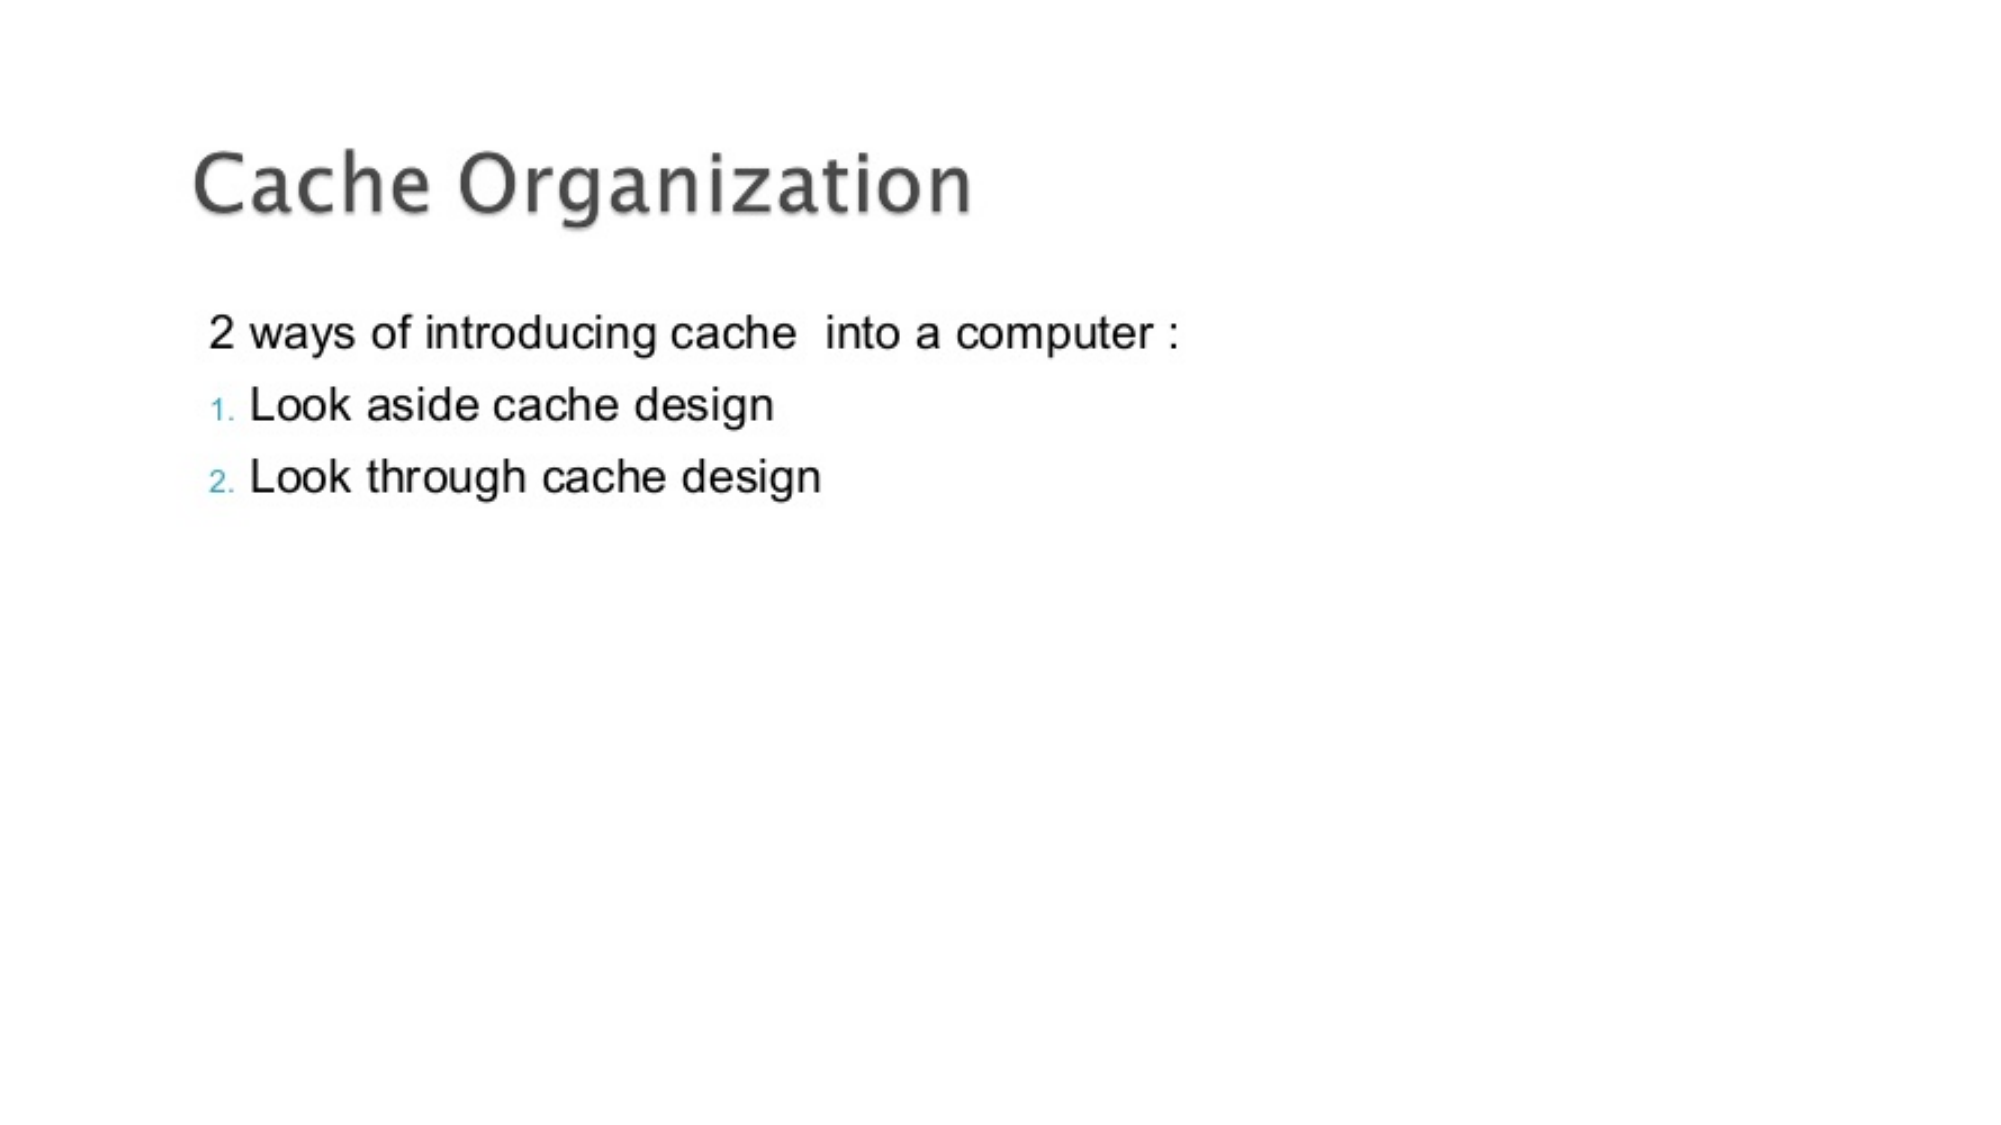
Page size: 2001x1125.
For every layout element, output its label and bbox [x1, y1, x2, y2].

list [106, 59, 1541, 558]
